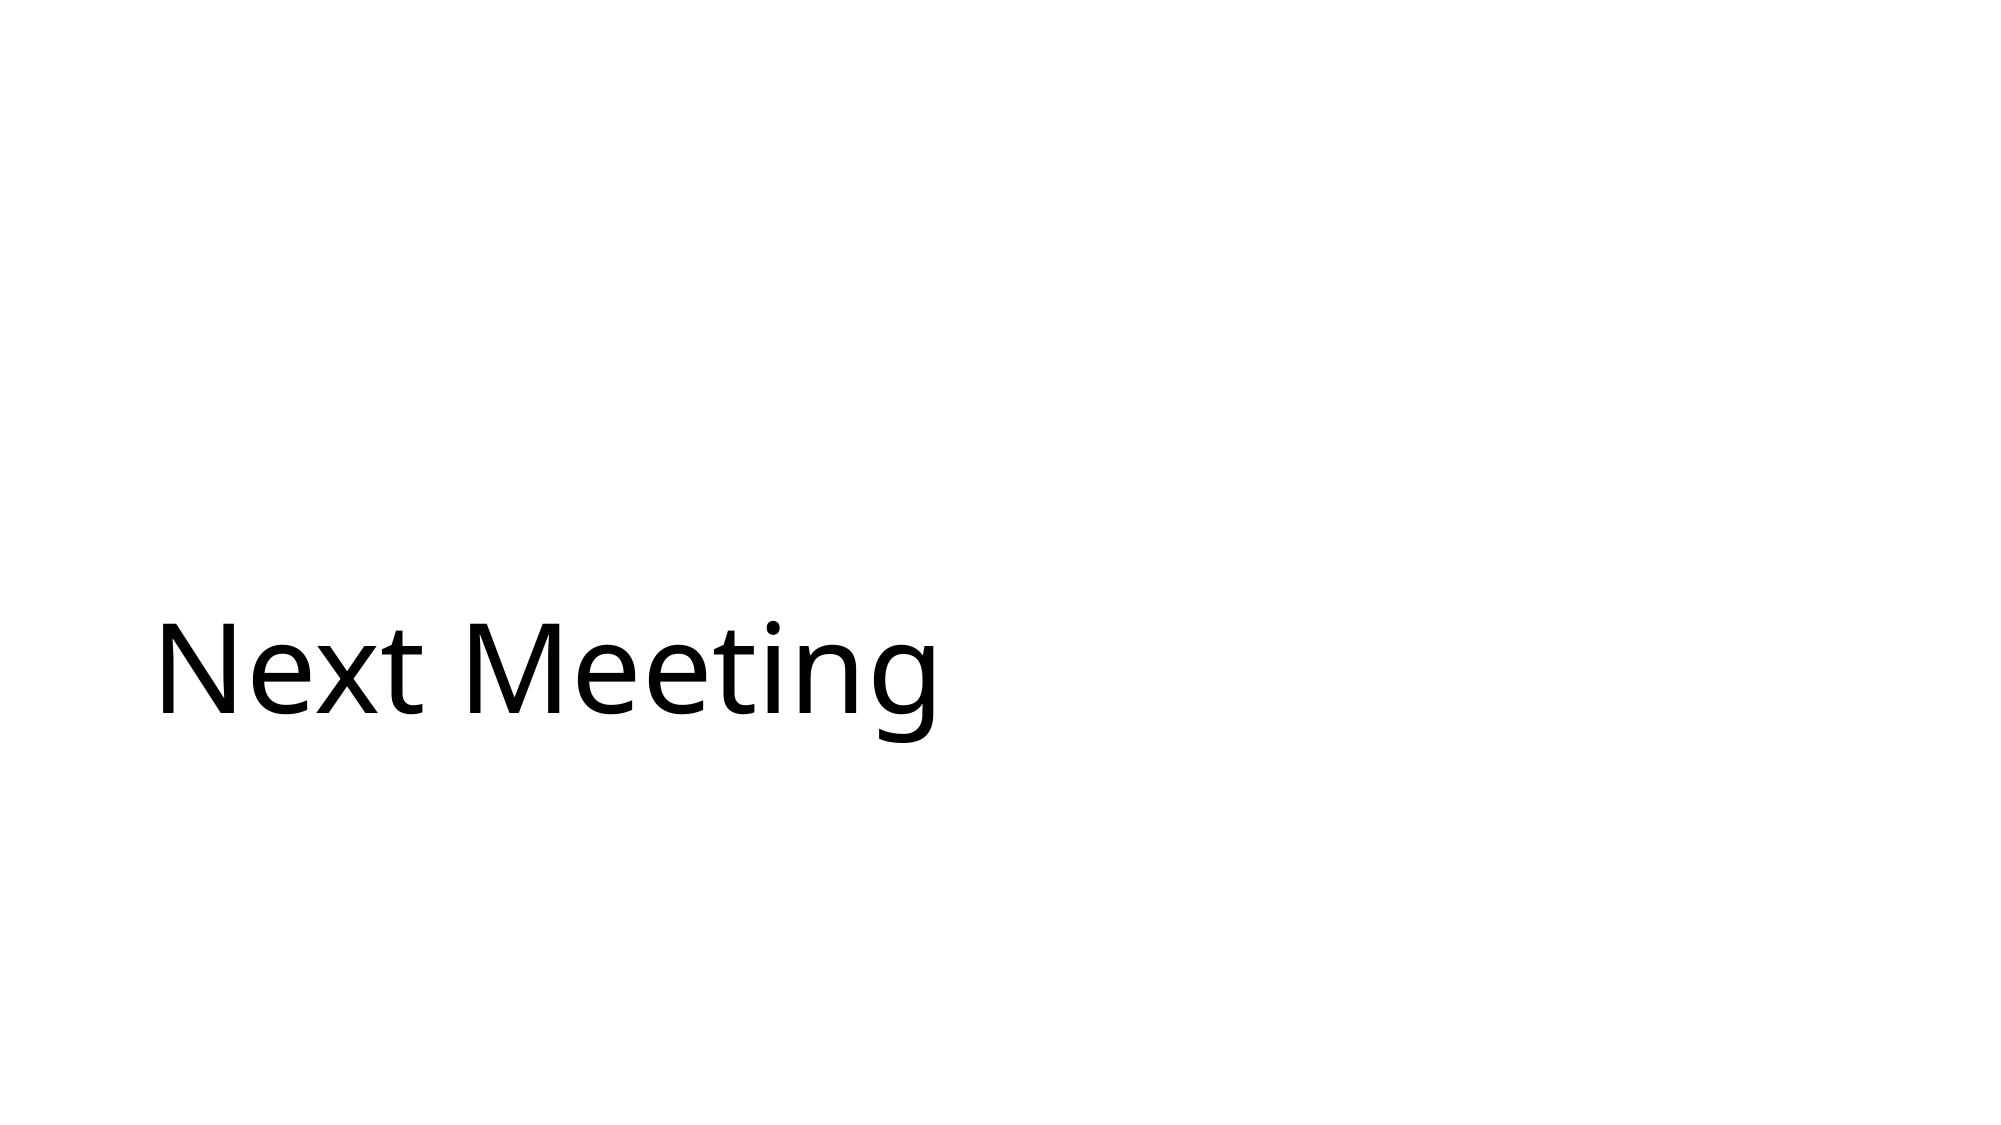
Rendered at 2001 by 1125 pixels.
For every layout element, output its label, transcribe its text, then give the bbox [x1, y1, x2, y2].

title Next Meeting [136, 280, 1862, 749]
